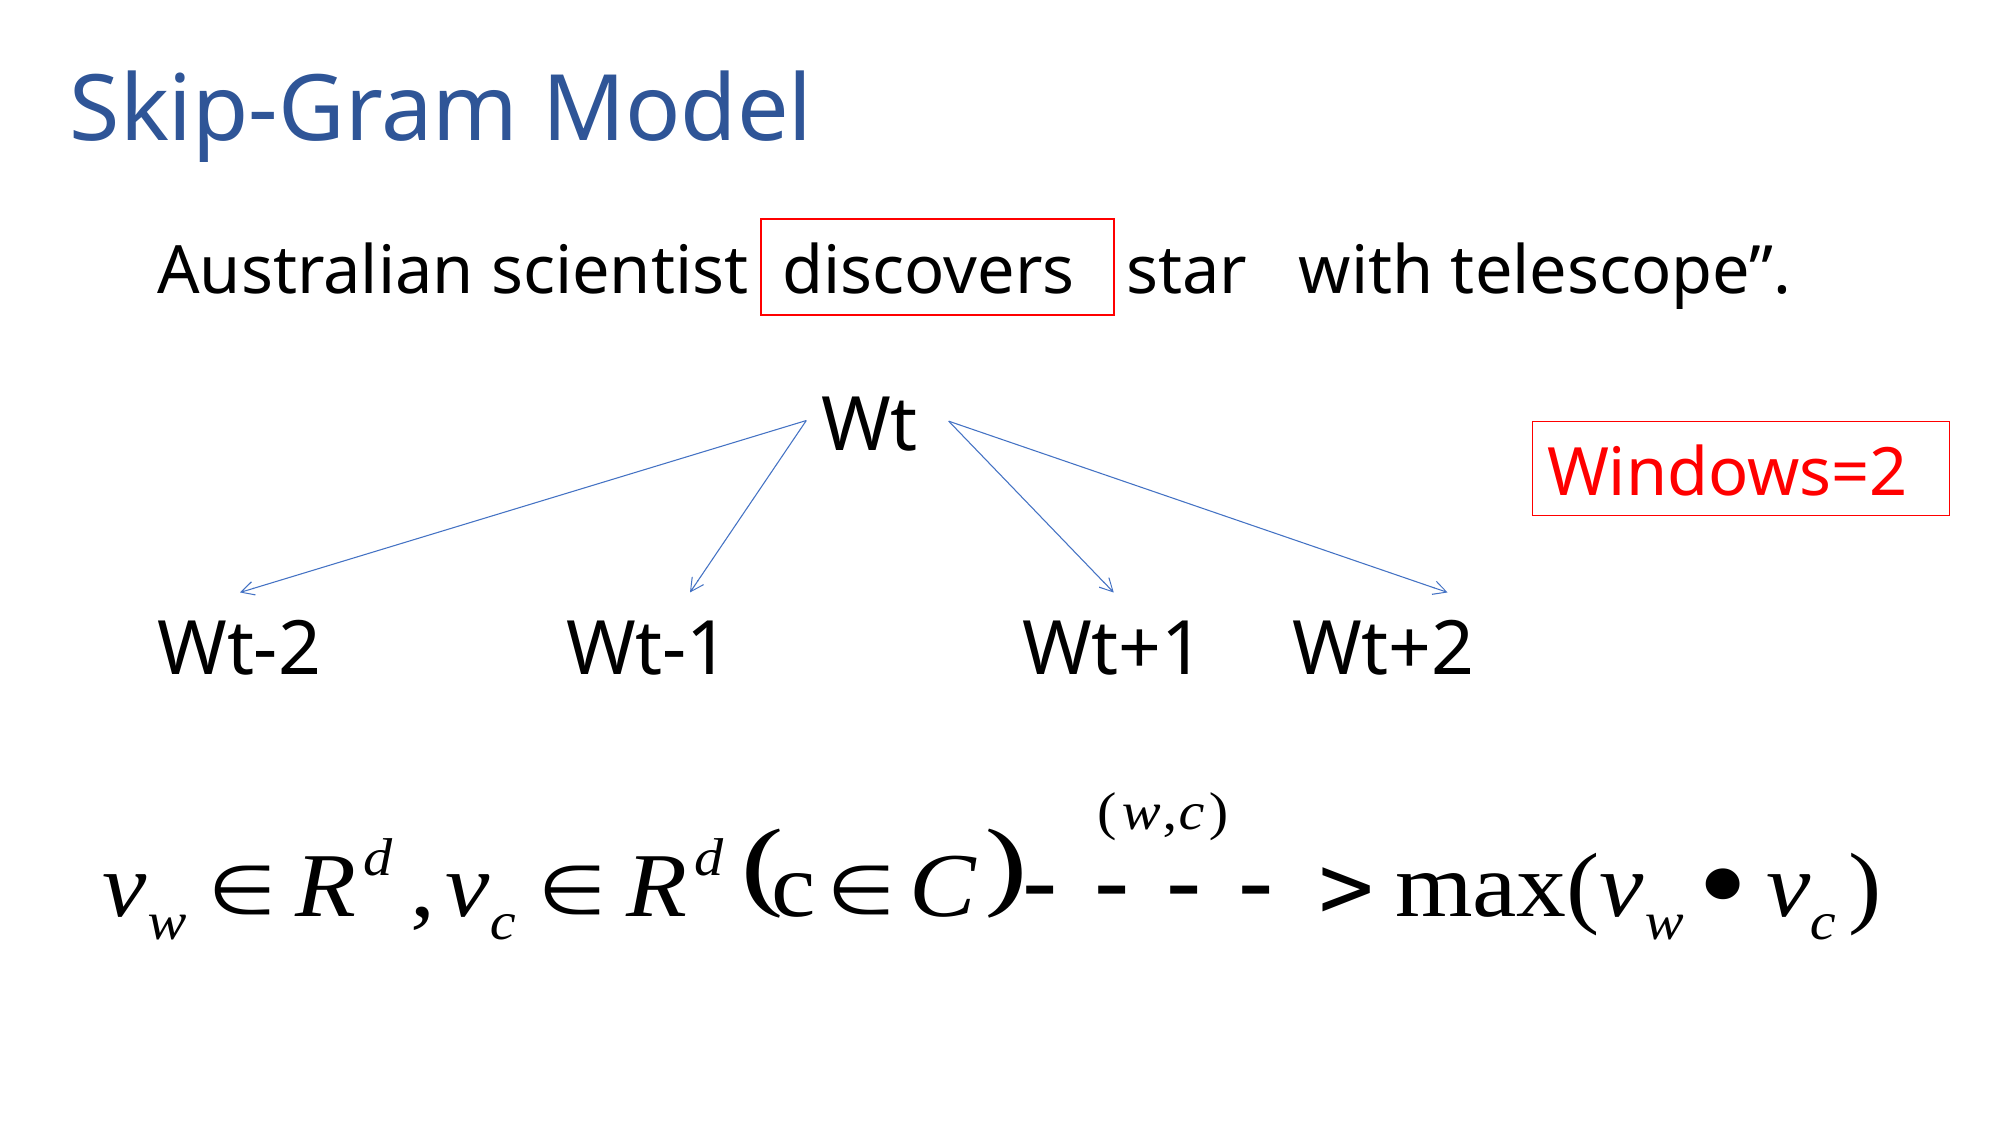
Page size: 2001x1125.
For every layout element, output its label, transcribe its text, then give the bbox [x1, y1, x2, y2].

text_box Australian scientist discovers star with telescope”. [1115, 219, 1902, 314]
text_box Wt [806, 368, 1062, 421]
text_box Wt+1 [1007, 593, 1263, 698]
text_box [760, 218, 1115, 316]
text_box Wt-1 [551, 593, 807, 698]
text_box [88, 772, 1902, 963]
text_box Wt-2 [142, 592, 398, 698]
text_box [239, 421, 1448, 593]
title Skip-Gram Model [54, 1, 1780, 220]
text_box Windows=2 [1532, 421, 1950, 516]
text_box Australian scientist discovers star with telescope”. [142, 219, 760, 314]
text_box Wt+2 [1277, 592, 1533, 698]
